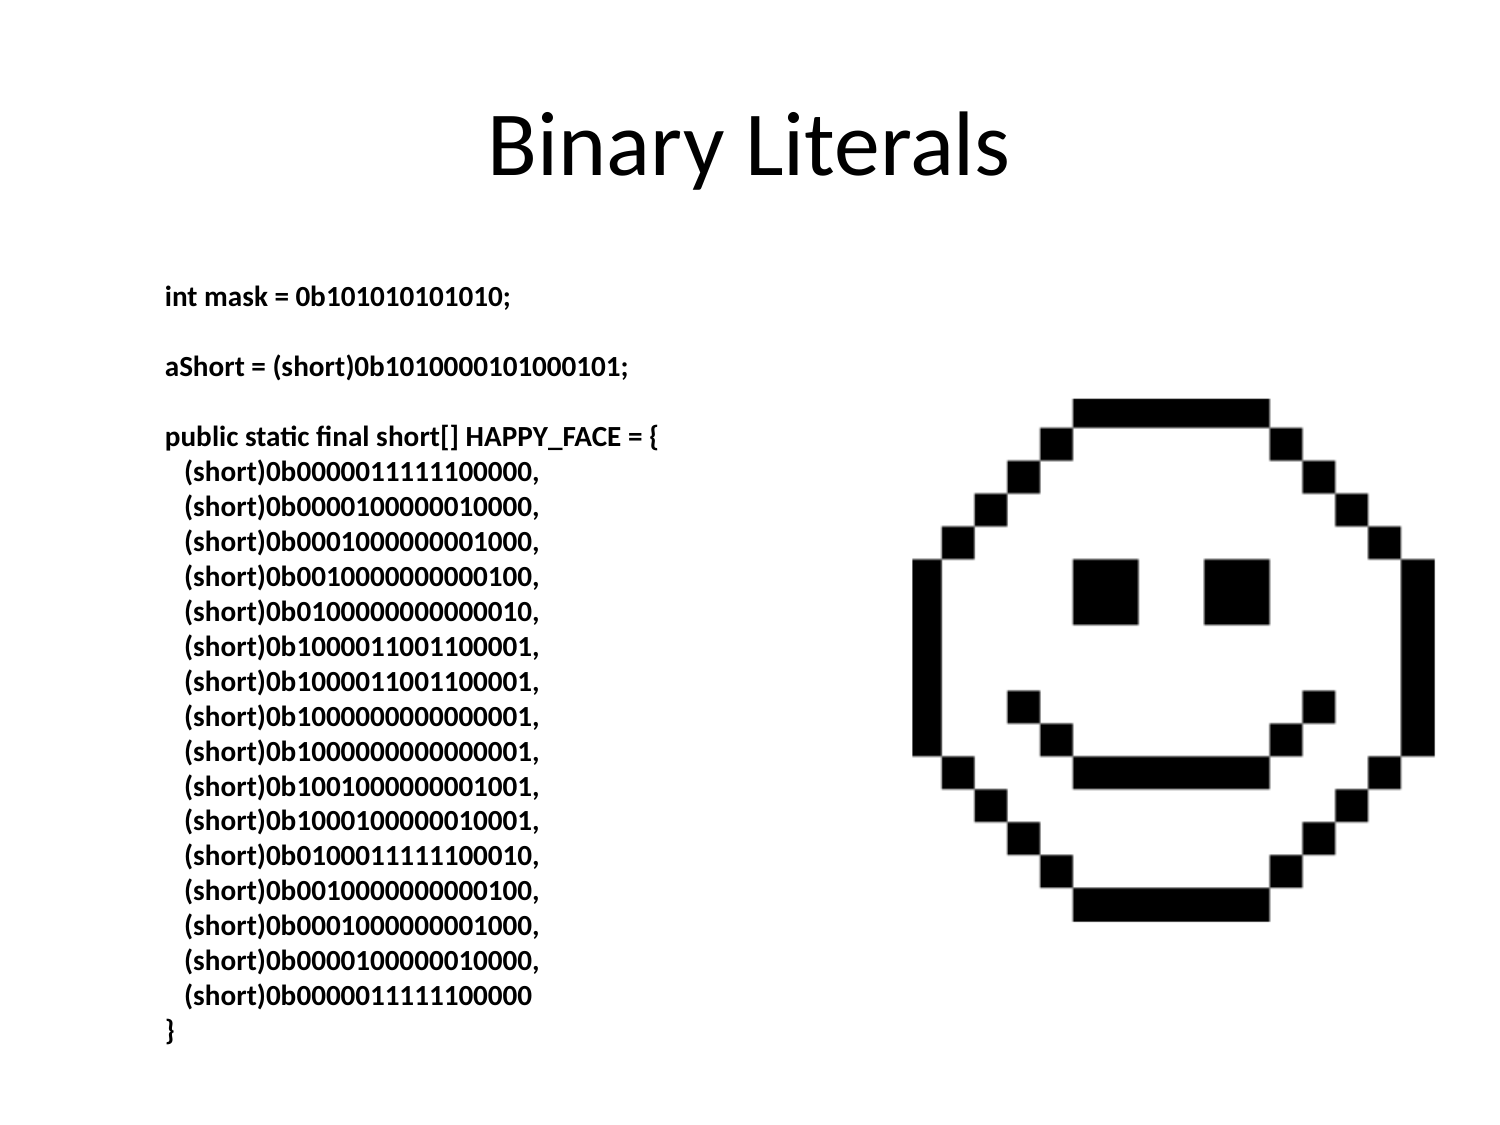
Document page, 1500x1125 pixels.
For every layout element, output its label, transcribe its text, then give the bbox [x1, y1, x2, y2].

title Binary Literals [75, 45, 1425, 233]
text_box int mask = 0b101010101010; aShort = (short)0b1010000101000101; public static final short[] HAPPY_FACE = { (short)0b0000011111100000, (short)0b0000100000010000, (short)0b0001000000001000, (short)0b0010000000000100, (short)0b0100000000000010, (short)0b1000011001100001, (short)0b1000011001100001, (short)0b1000000000000001, (short)0b1000000000000001, (short)0b1001000000001001, (short)0b1000100000010001, (short)0b0100011111100010, (short)0b0010000000000100, (short)0b0001000000001000, (short)0b0000100000010000, (short)0b0000011111100000 } [149, 224, 1500, 1054]
picture [799, 349, 1482, 991]
